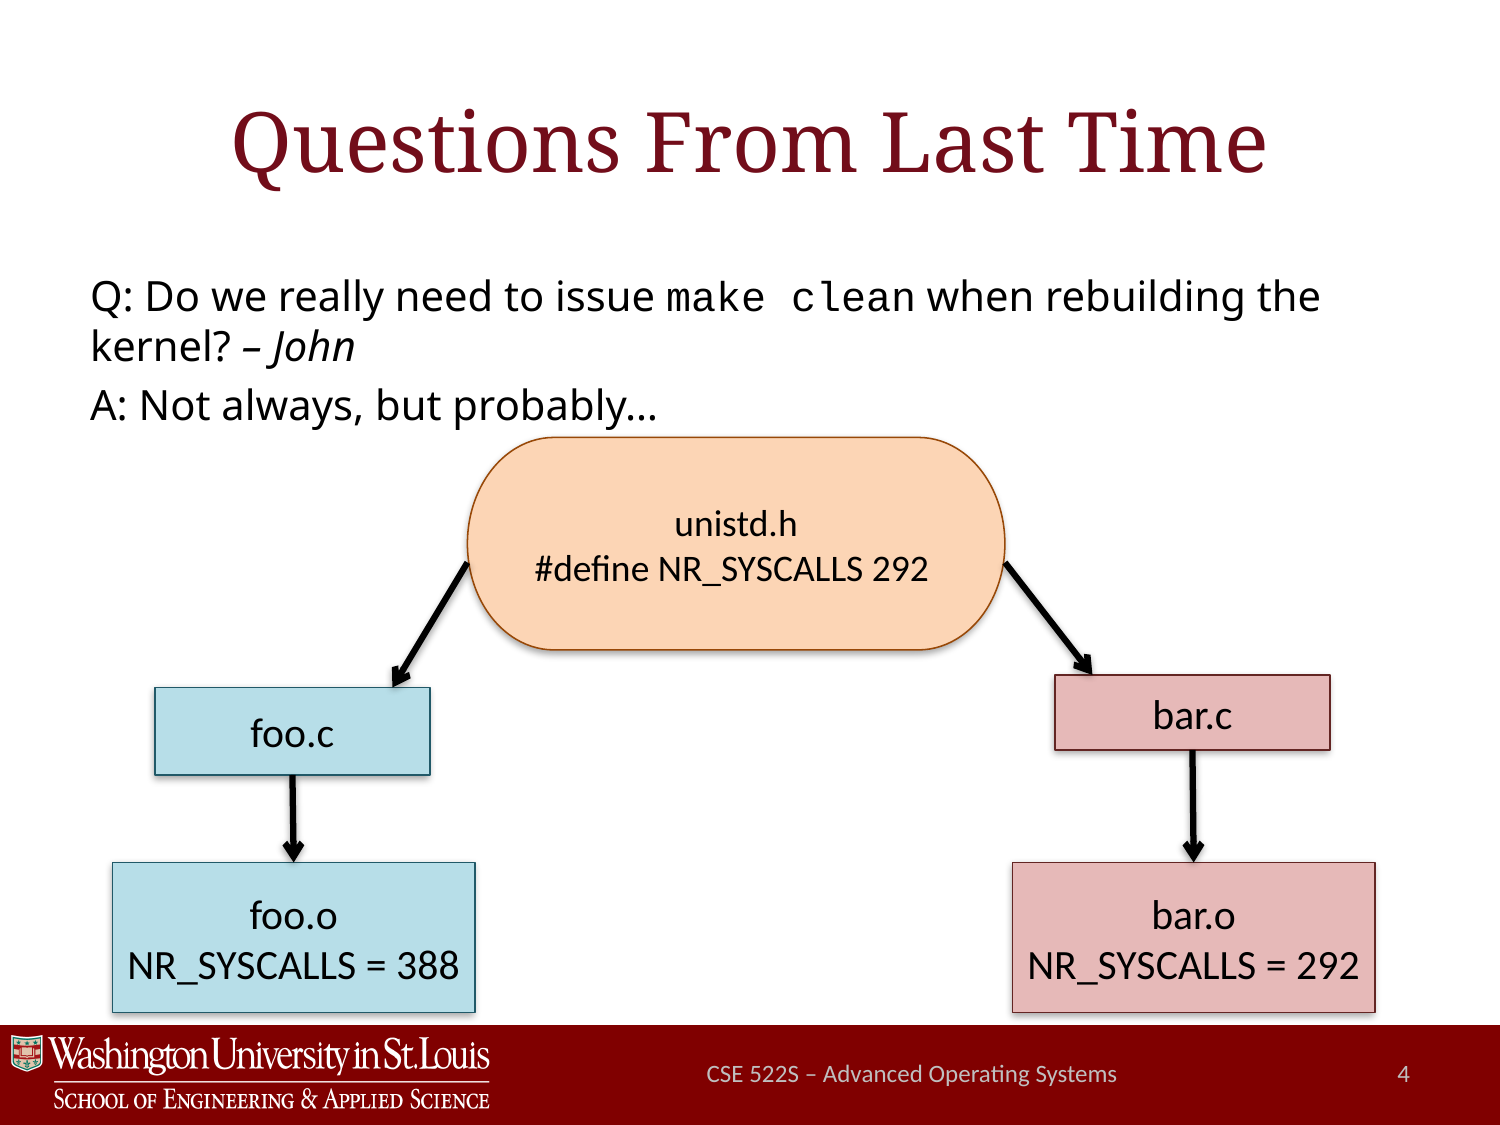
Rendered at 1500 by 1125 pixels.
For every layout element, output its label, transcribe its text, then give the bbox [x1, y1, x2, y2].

text_box foo.o NR_SYSCALLS = 388 [112, 862, 476, 1013]
picture [0, 1005, 513, 1125]
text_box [1004, 562, 1093, 676]
text_box bar.c [1054, 674, 1331, 751]
list Q: Do we really need to issue make clean when rebuilding the kernel? – John A: Not always, but probably… [75, 262, 1425, 1005]
text_box bar.o NR_SYSCALLS = 292 [1012, 862, 1376, 1013]
title Questions From Last Time [75, 45, 1425, 233]
text_box foo.c [154, 687, 431, 776]
footer CSE 522S – Advanced Operating Systems [675, 1042, 1074, 1103]
text_box unistd.h #define NR_SYSCALLS 292 [466, 436, 1006, 651]
slide_number 4 [1074, 1042, 1425, 1103]
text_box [392, 562, 468, 688]
